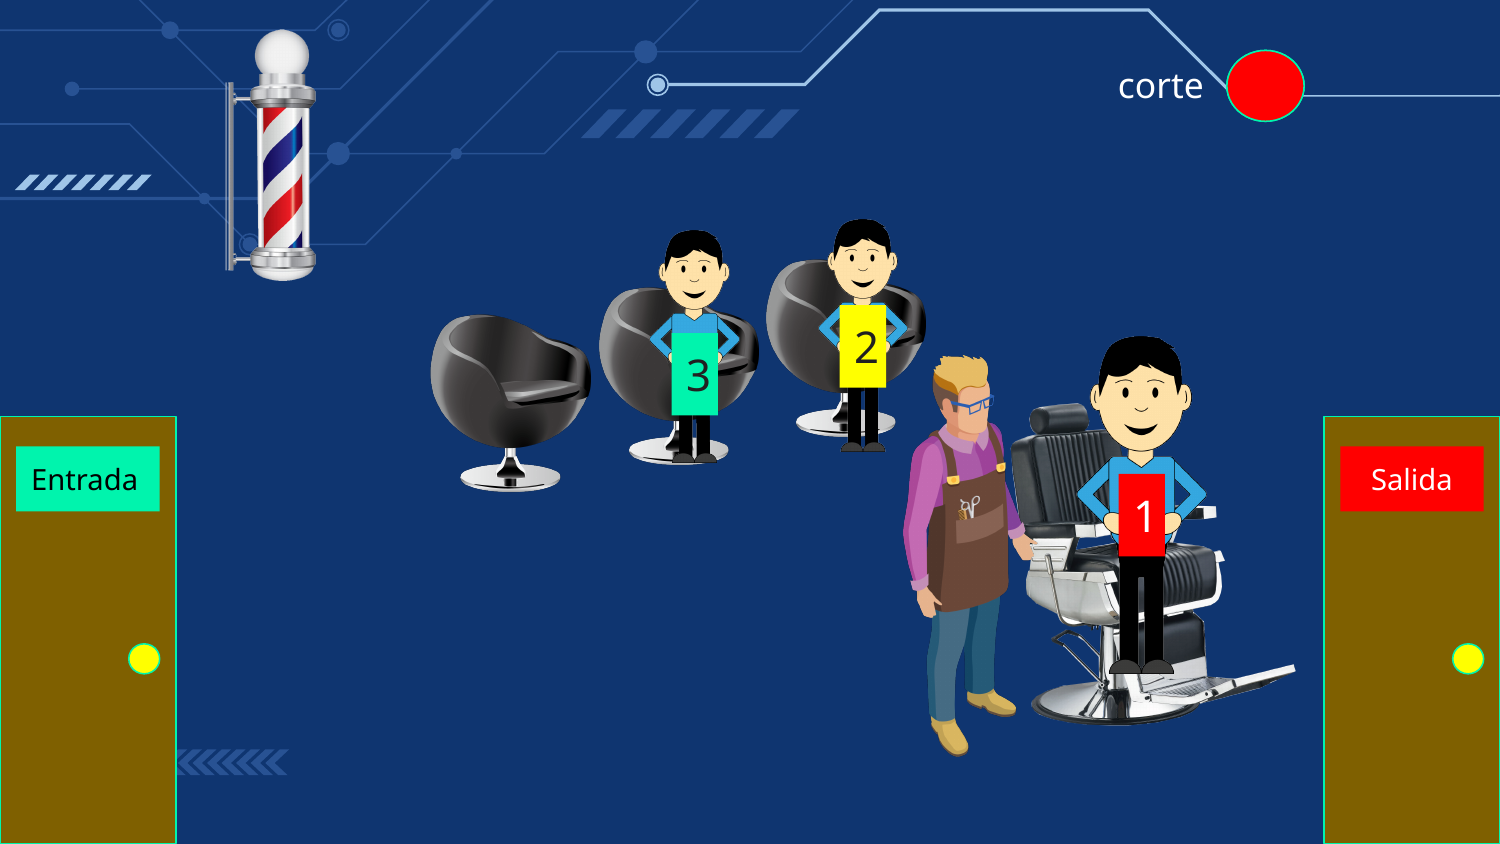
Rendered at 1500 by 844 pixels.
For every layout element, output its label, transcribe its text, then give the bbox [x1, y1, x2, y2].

text_box [1452, 643, 1484, 674]
text_box corte [1102, 48, 1382, 121]
text_box [1226, 50, 1305, 122]
picture [369, 219, 1324, 811]
text_box [0, 416, 176, 844]
text_box [128, 643, 160, 674]
text_box Entrada [16, 446, 160, 512]
text_box Salida [1340, 446, 1484, 512]
text_box [1323, 416, 1500, 844]
picture [216, 19, 325, 290]
